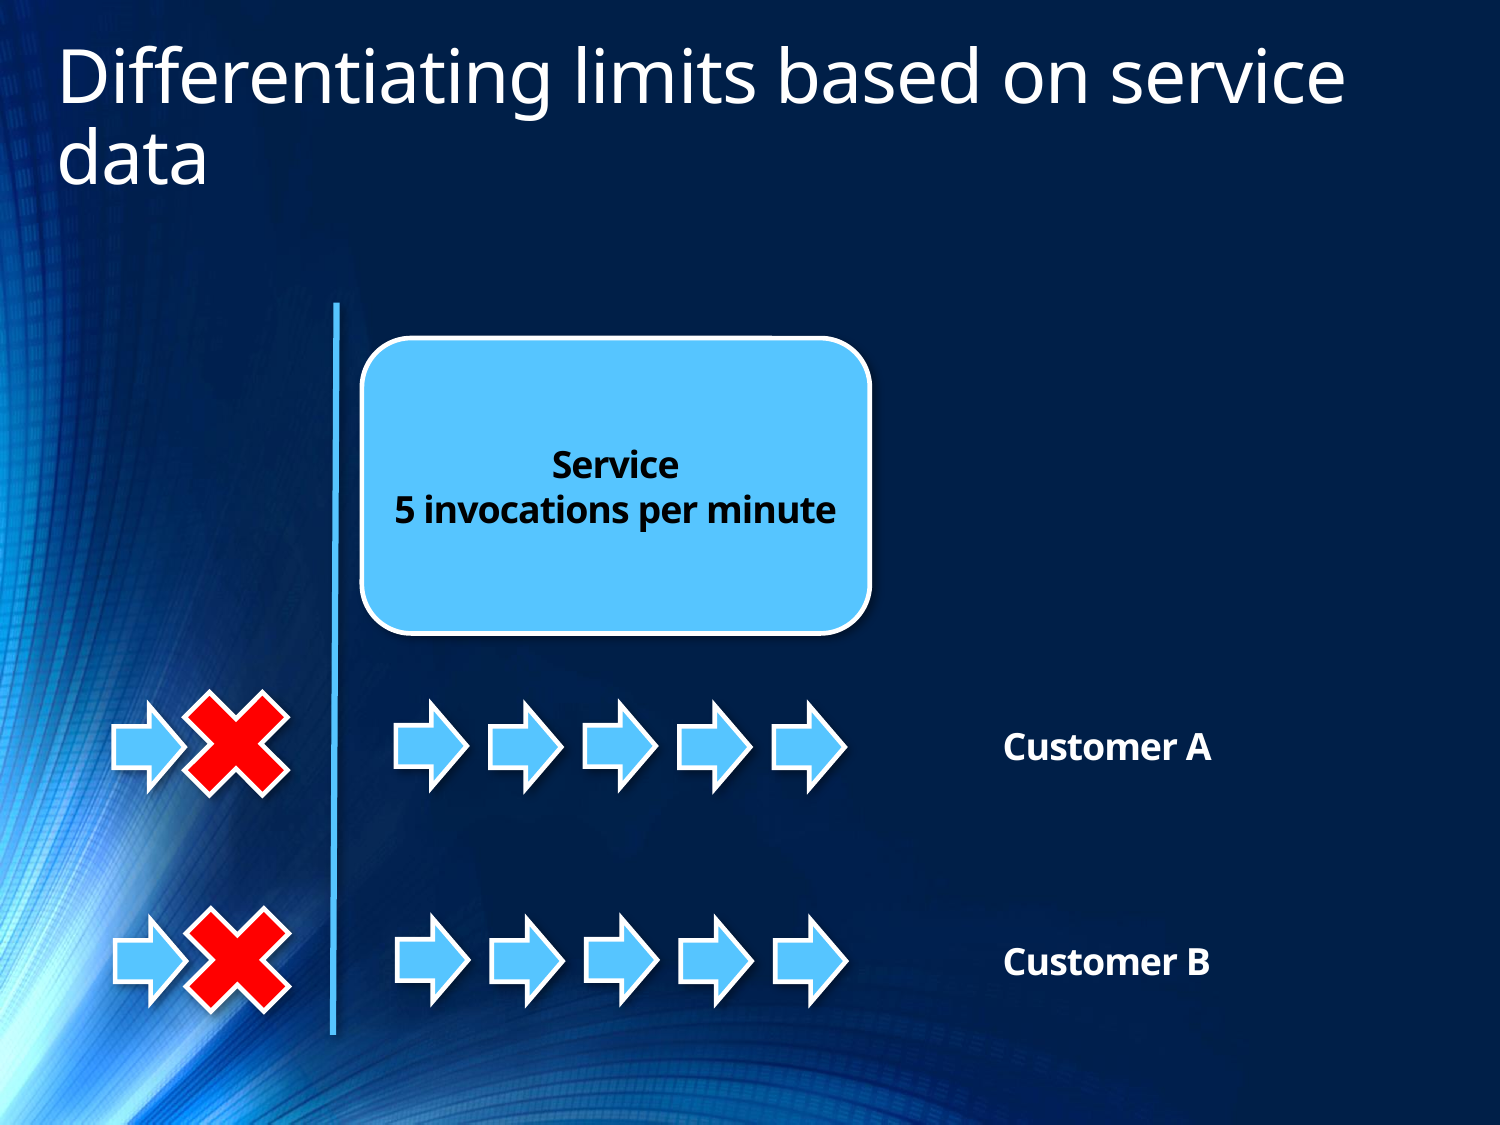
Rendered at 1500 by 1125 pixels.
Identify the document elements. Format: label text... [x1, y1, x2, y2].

text_box [184, 906, 291, 1013]
text_box [394, 701, 469, 791]
text_box Service 5 invocations per minute [360, 336, 871, 635]
text_box [583, 701, 658, 791]
text_box [678, 702, 752, 792]
text_box [396, 915, 470, 1005]
text_box [774, 916, 848, 1006]
title Differentiating limits based on service data [41, 19, 1483, 209]
text_box Customer A [987, 715, 1296, 776]
text_box Customer B [987, 930, 1296, 991]
text_box [183, 690, 289, 797]
text_box [114, 916, 188, 1006]
text_box [585, 915, 659, 1005]
text_box [112, 702, 186, 792]
text_box [490, 916, 564, 1006]
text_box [332, 302, 337, 1035]
text_box [772, 702, 847, 792]
text_box [489, 702, 563, 792]
picture [0, 0, 1500, 1125]
text_box [679, 916, 753, 1006]
